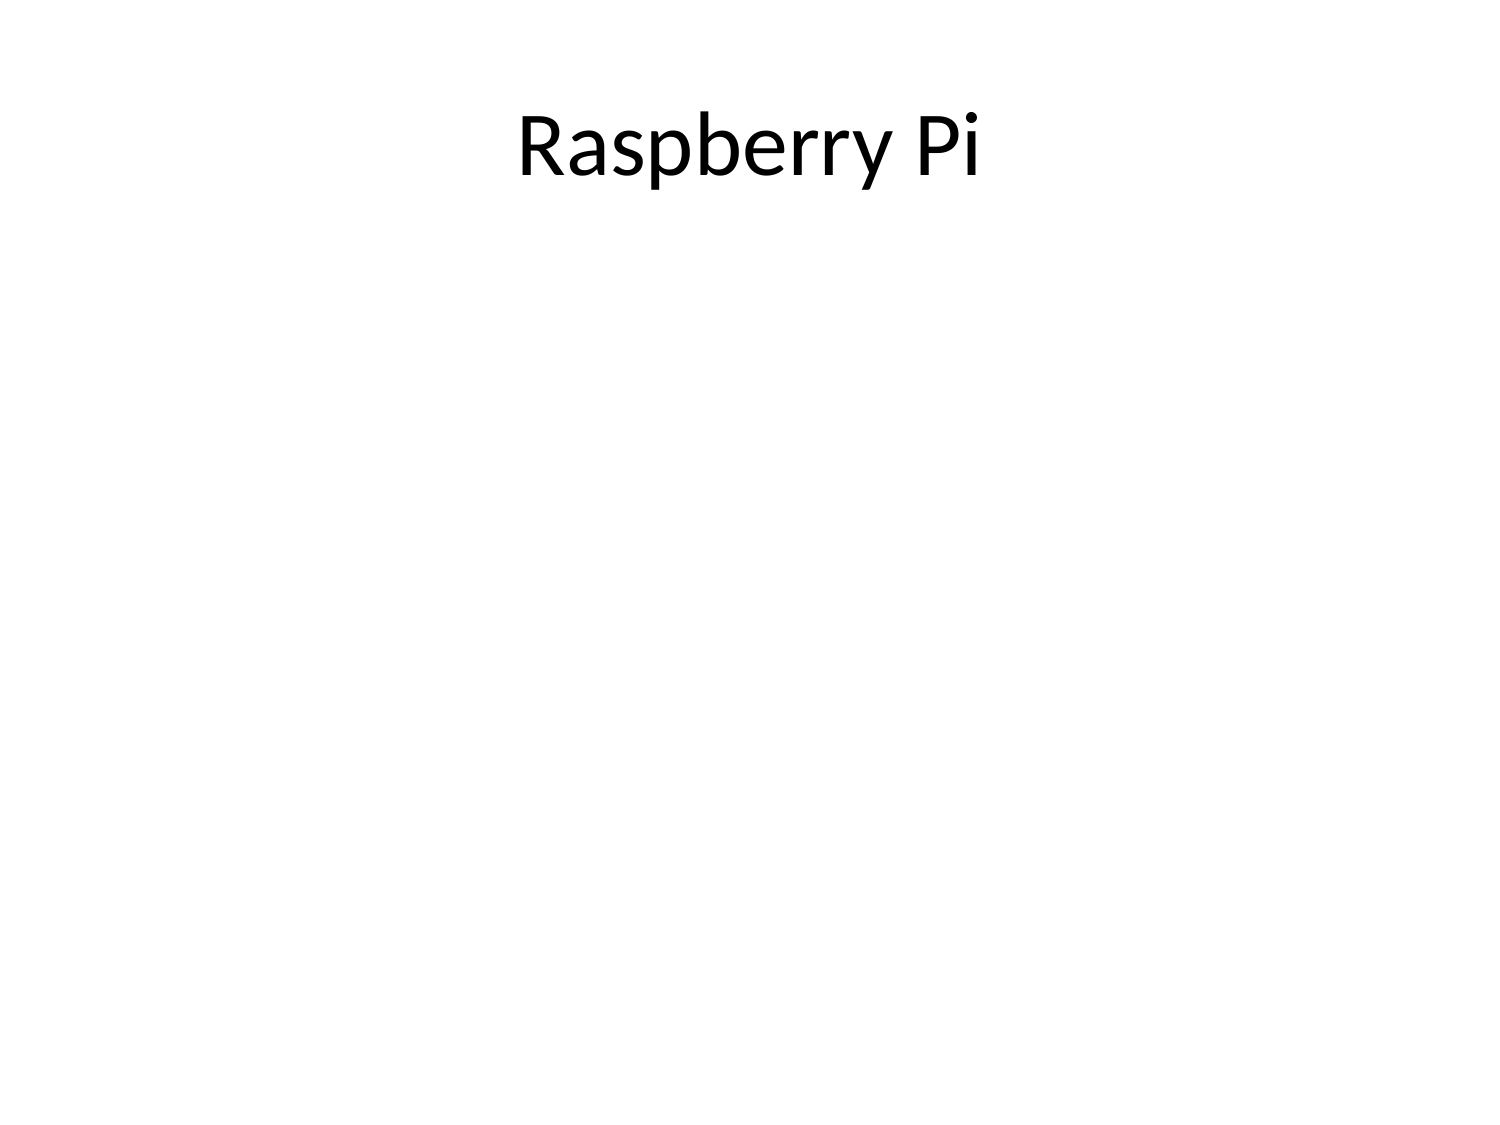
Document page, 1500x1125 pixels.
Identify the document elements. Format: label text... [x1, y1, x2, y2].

title Raspberry Pi [75, 45, 1425, 233]
